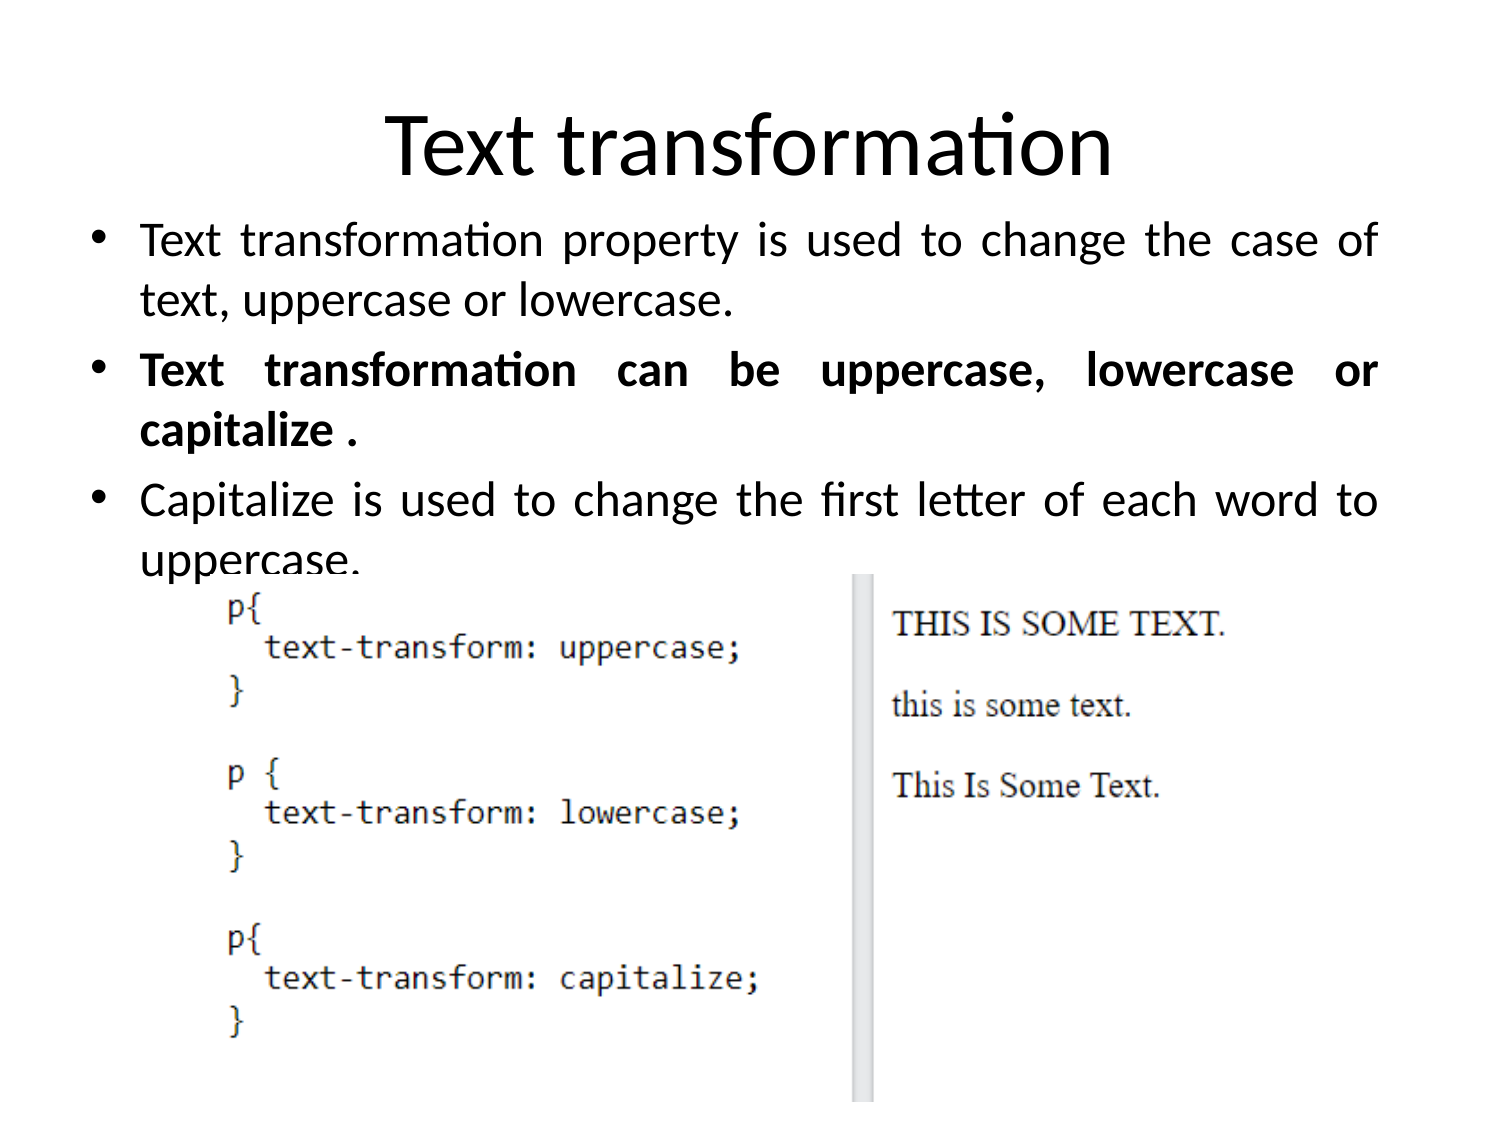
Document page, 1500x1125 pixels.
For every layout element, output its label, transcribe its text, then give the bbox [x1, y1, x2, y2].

picture [210, 573, 1266, 1102]
title Text transformation [75, 45, 1425, 233]
list Text transformation property is used to change the case of text, uppercase or lowercase. Text transformation can be uppercase, lowercase or capitalize . Capitalize is used to change the first letter of each word to uppercase. [75, 199, 1395, 598]
